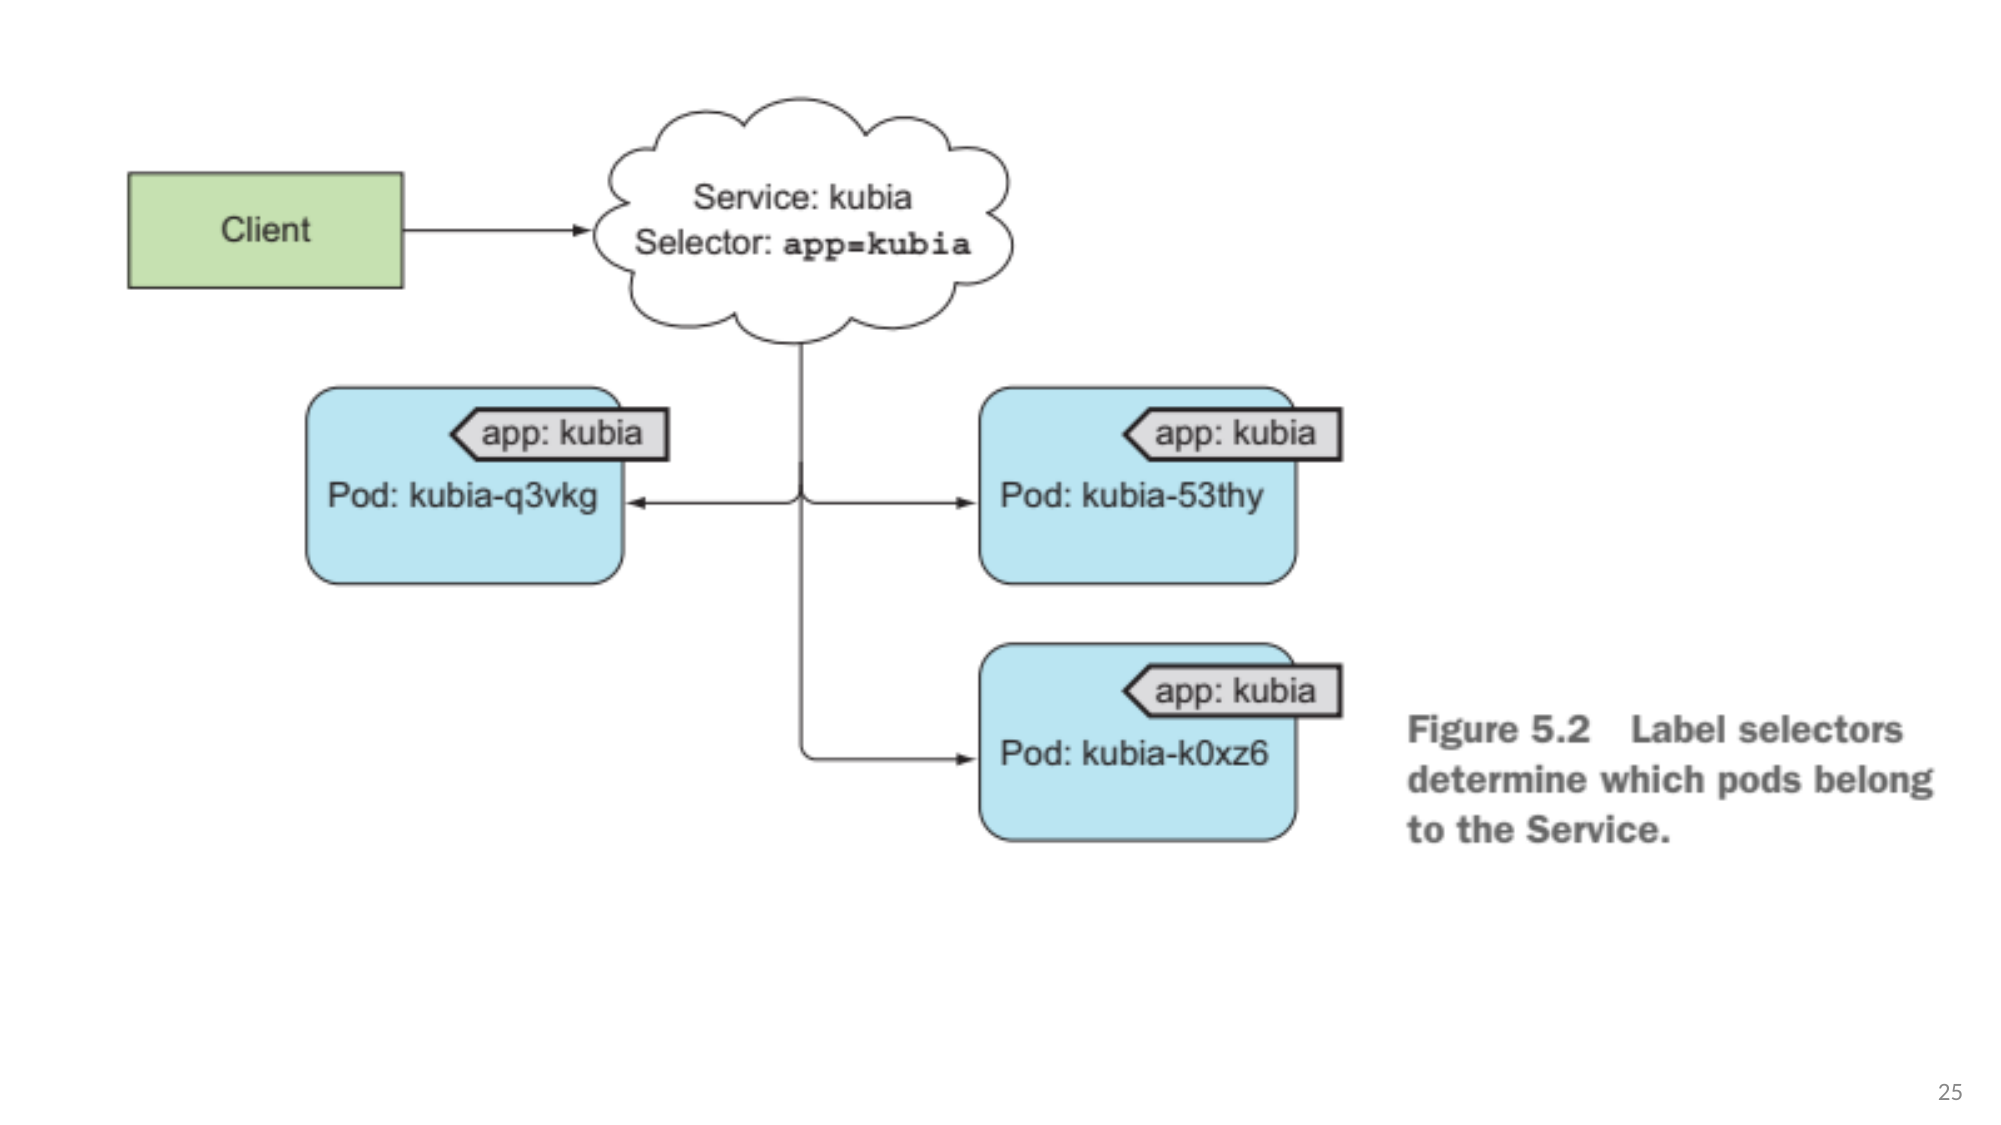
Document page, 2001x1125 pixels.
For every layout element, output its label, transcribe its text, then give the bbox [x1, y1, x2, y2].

picture [117, 91, 1943, 871]
slide_number 25 [1859, 1060, 1979, 1121]
